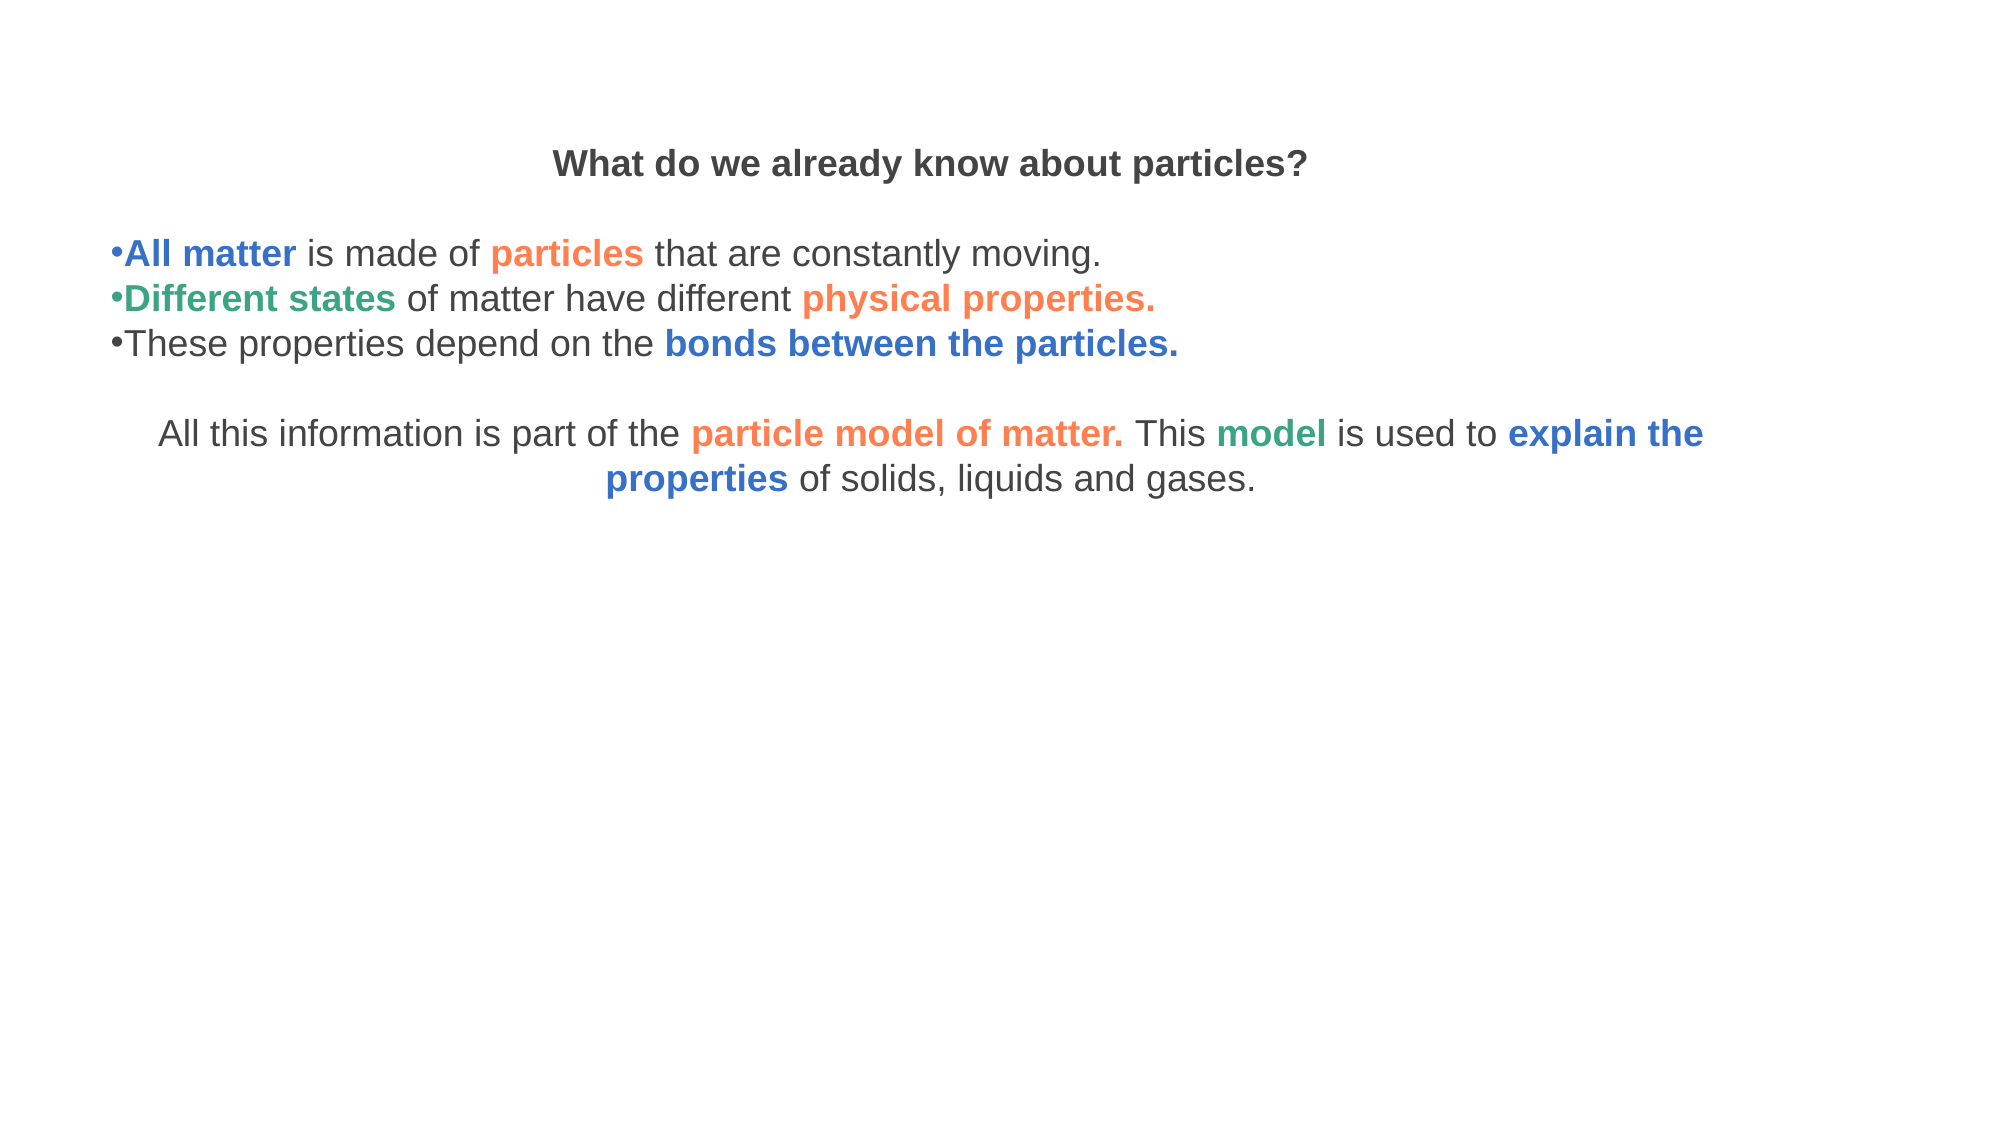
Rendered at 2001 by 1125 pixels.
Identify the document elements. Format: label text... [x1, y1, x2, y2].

text_box What do we already know about particles? All matter is made of particles that are constantly moving. Different states of matter have different physical properties. These properties depend on the bonds between the particles. All this information is part of the particle model of matter. This model is used to explain the properties of solids, liquids and gases. [95, 132, 1767, 507]
